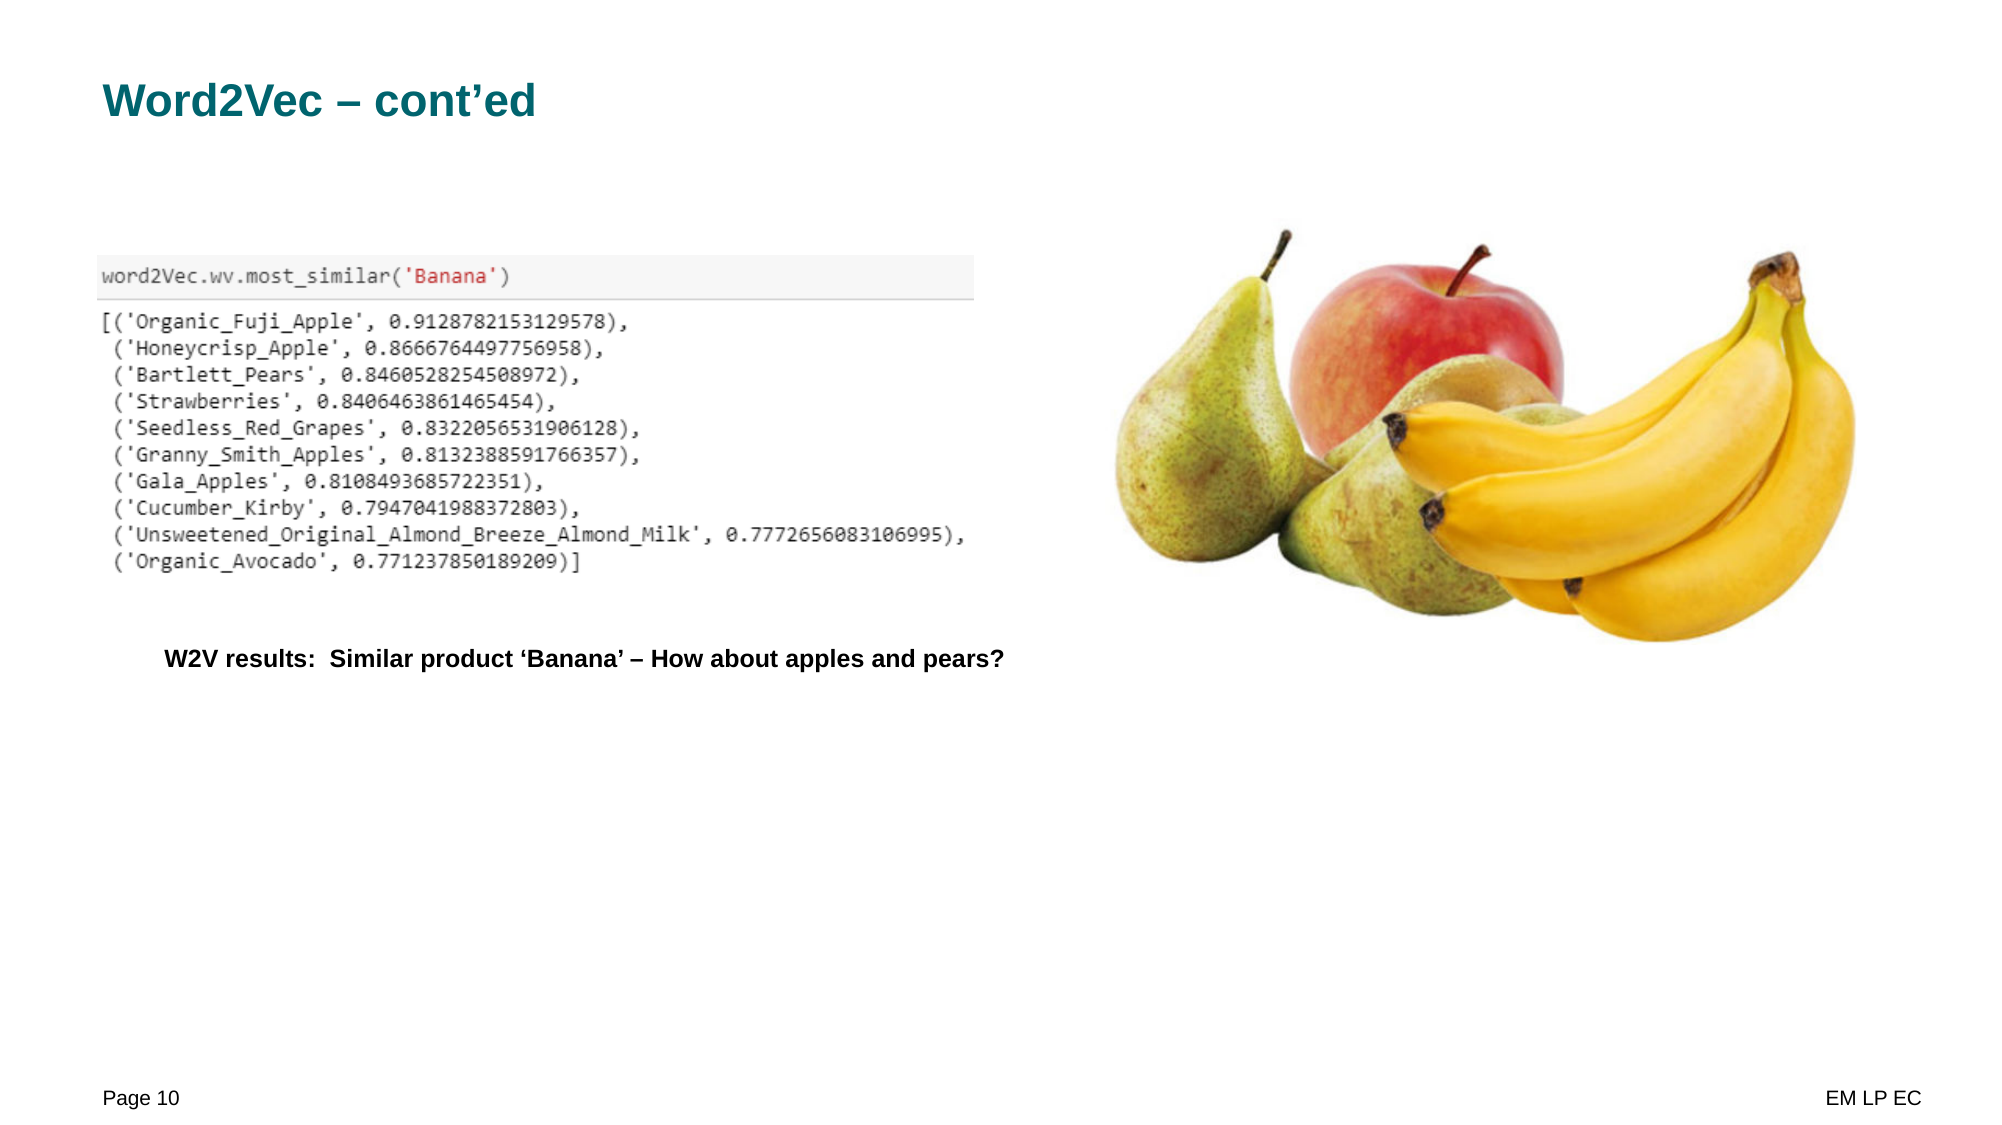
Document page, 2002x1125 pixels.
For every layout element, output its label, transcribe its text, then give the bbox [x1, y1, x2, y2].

picture [1100, 218, 1858, 646]
picture [97, 255, 975, 584]
text_box W2V results: Similar product ‘Banana’ – How about apples and pears? [164, 639, 602, 790]
title Word2Vec – cont’ed [0, 0, 2001, 237]
